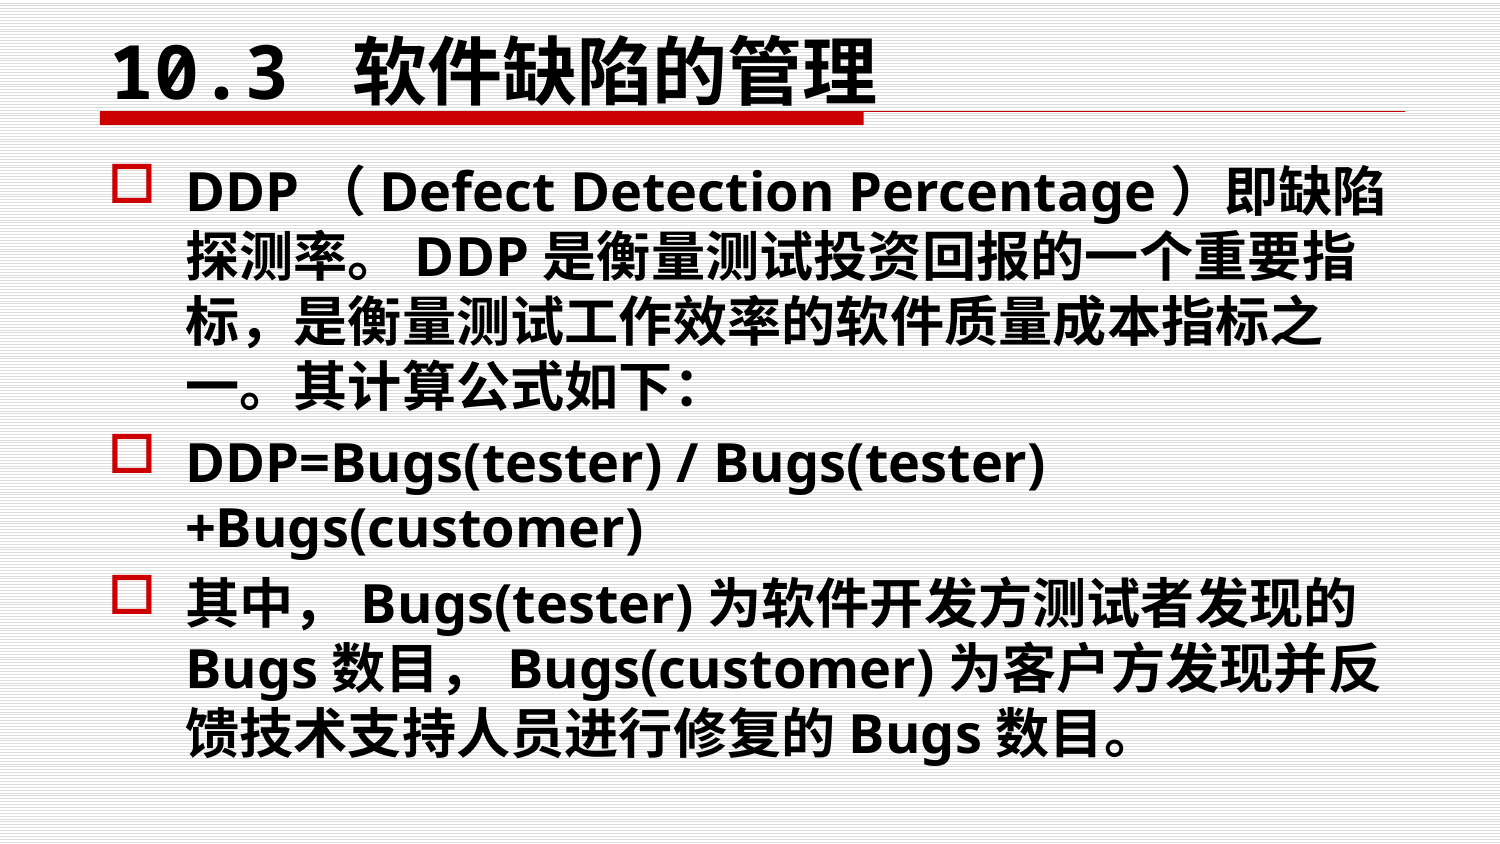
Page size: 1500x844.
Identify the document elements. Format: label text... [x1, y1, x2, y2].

title 10.3 软件缺陷的管理 [94, 0, 1407, 123]
list DDP（Defect Detection Percentage）即缺陷探测率。DDP是衡量测试投资回报的一个重要指标，是衡量测试工作效率的软件质量成本指标之一。其计算公式如下： DDP=Bugs(tester) / Bugs(tester)+Bugs(customer) 其中，Bugs(tester)为软件开发方测试者发现的Bugs数目，Bugs(customer)为客户方发现并反馈技术支持人员进行修复的Bugs数目。 [92, 150, 1406, 729]
